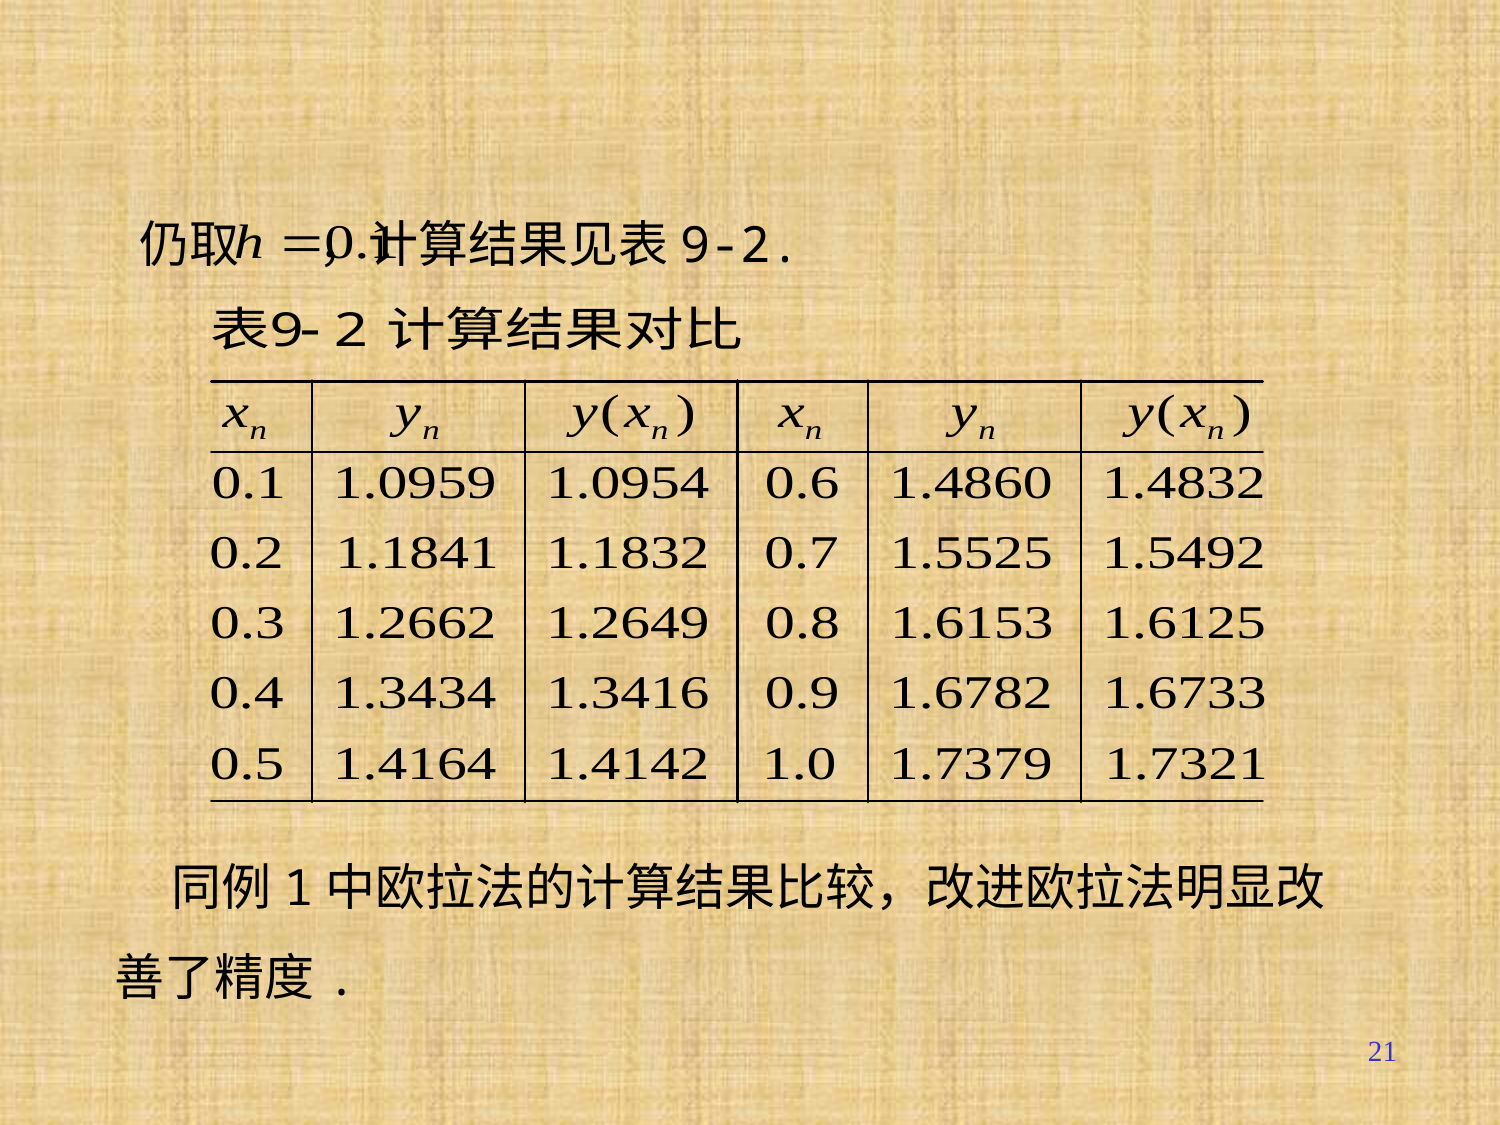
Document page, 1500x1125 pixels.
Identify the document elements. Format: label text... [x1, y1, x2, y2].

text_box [97, 174, 903, 280]
text_box 同例1中欧拉法的计算结果比较，改进欧拉法明显改善了精度. [99, 817, 1388, 1013]
slide_number 21 [1100, 1025, 1413, 1100]
picture [0, 0, 1500, 1125]
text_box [201, 296, 1275, 810]
